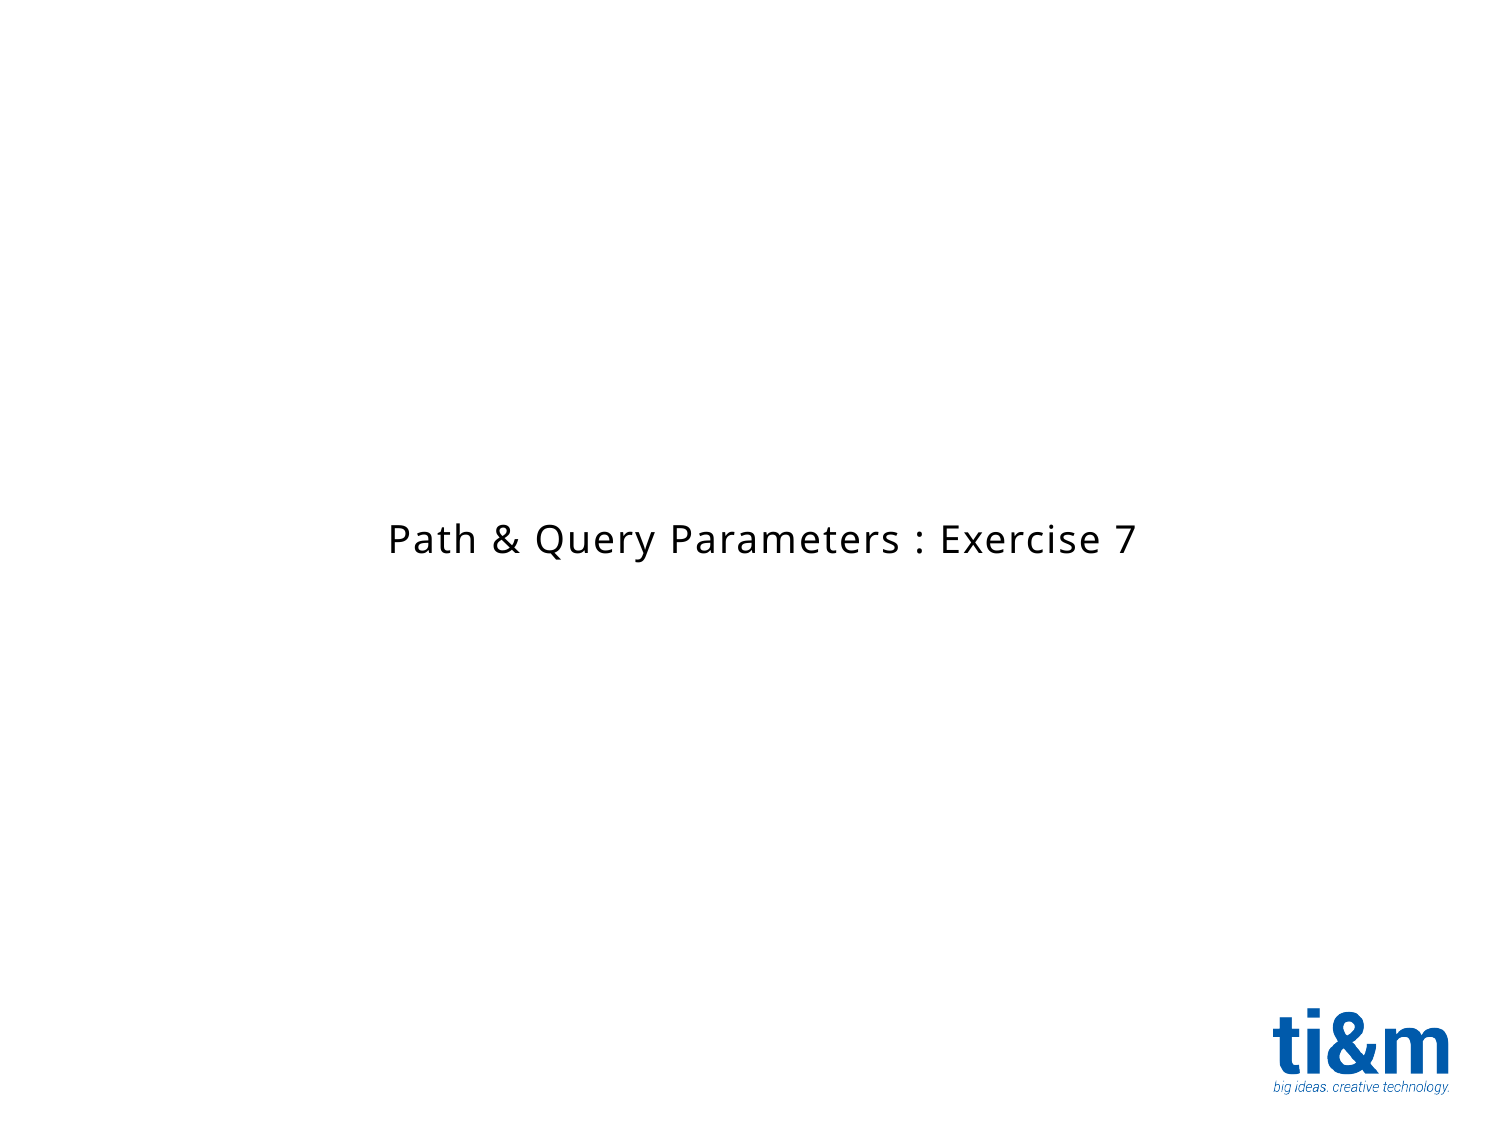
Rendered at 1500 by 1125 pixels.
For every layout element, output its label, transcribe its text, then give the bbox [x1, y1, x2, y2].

text_box Path & Query Parameters : Exercise 7 [360, 481, 1165, 622]
picture [1273, 1008, 1449, 1095]
